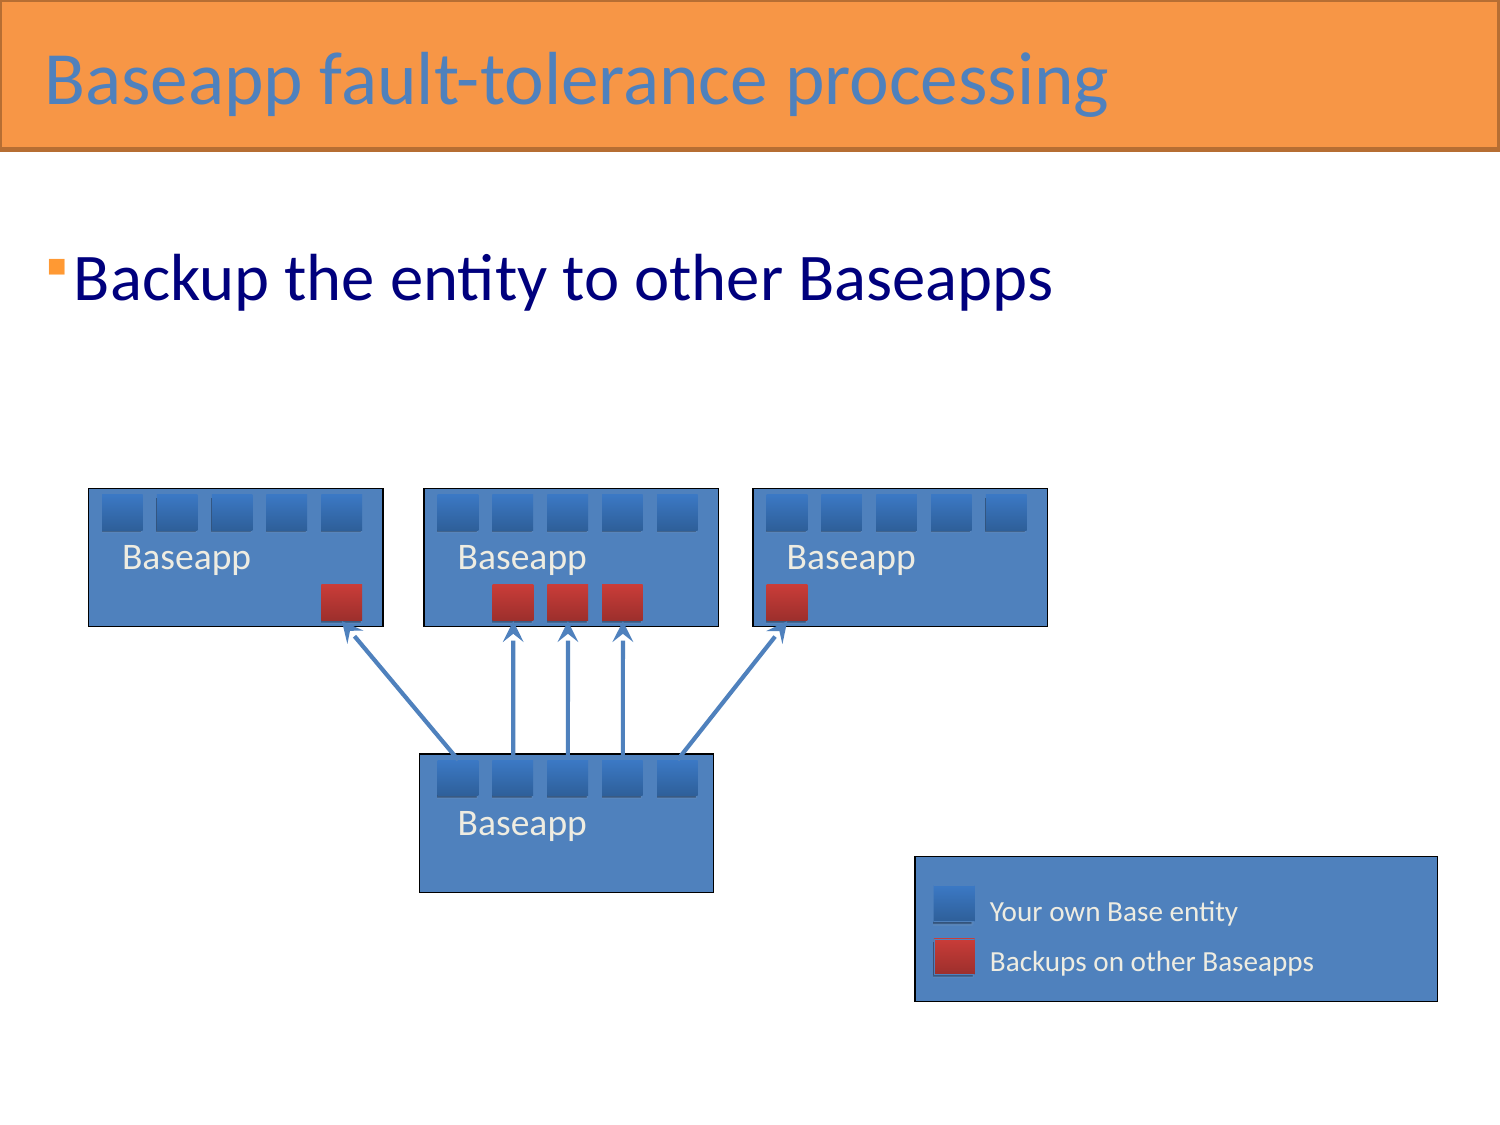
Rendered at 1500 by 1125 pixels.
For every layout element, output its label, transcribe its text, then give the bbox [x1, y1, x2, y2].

text_box [437, 760, 479, 796]
text_box [766, 584, 808, 621]
text_box Backup the entity to other Baseapps [35, 231, 1471, 468]
text_box [156, 494, 198, 531]
text_box [766, 621, 788, 644]
text_box Baseapp [442, 790, 634, 850]
text_box [602, 494, 643, 531]
text_box [88, 488, 383, 627]
text_box [657, 760, 698, 796]
text_box [985, 494, 1027, 531]
text_box [914, 856, 1438, 1002]
text_box [547, 494, 589, 531]
text_box [821, 494, 862, 531]
text_box [492, 760, 534, 796]
text_box [753, 488, 1048, 627]
text_box [437, 494, 479, 531]
text_box [657, 494, 698, 531]
text_box [766, 494, 808, 531]
text_box [602, 584, 643, 621]
text_box Your own Base entity Backups on other Baseapps [974, 885, 1438, 985]
text_box [547, 584, 589, 621]
text_box Baseapp fault-tolerance processing [29, 21, 1187, 128]
text_box [933, 938, 974, 975]
text_box [876, 494, 917, 531]
text_box [341, 621, 364, 644]
text_box [502, 621, 524, 642]
text_box [602, 760, 643, 796]
text_box [933, 885, 975, 922]
text_box Baseapp [107, 524, 299, 584]
text_box Baseapp [442, 524, 634, 584]
text_box [931, 494, 972, 531]
text_box [492, 584, 534, 621]
text_box [211, 494, 253, 531]
text_box [102, 494, 143, 531]
text_box [321, 494, 363, 531]
text_box [321, 584, 363, 621]
text_box [424, 488, 719, 627]
text_box [612, 621, 634, 642]
text_box [492, 494, 534, 531]
text_box [547, 760, 589, 796]
text_box [557, 621, 579, 642]
text_box [0, 0, 1500, 150]
text_box Baseapp [771, 524, 963, 584]
text_box [266, 494, 308, 531]
text_box [419, 754, 714, 893]
